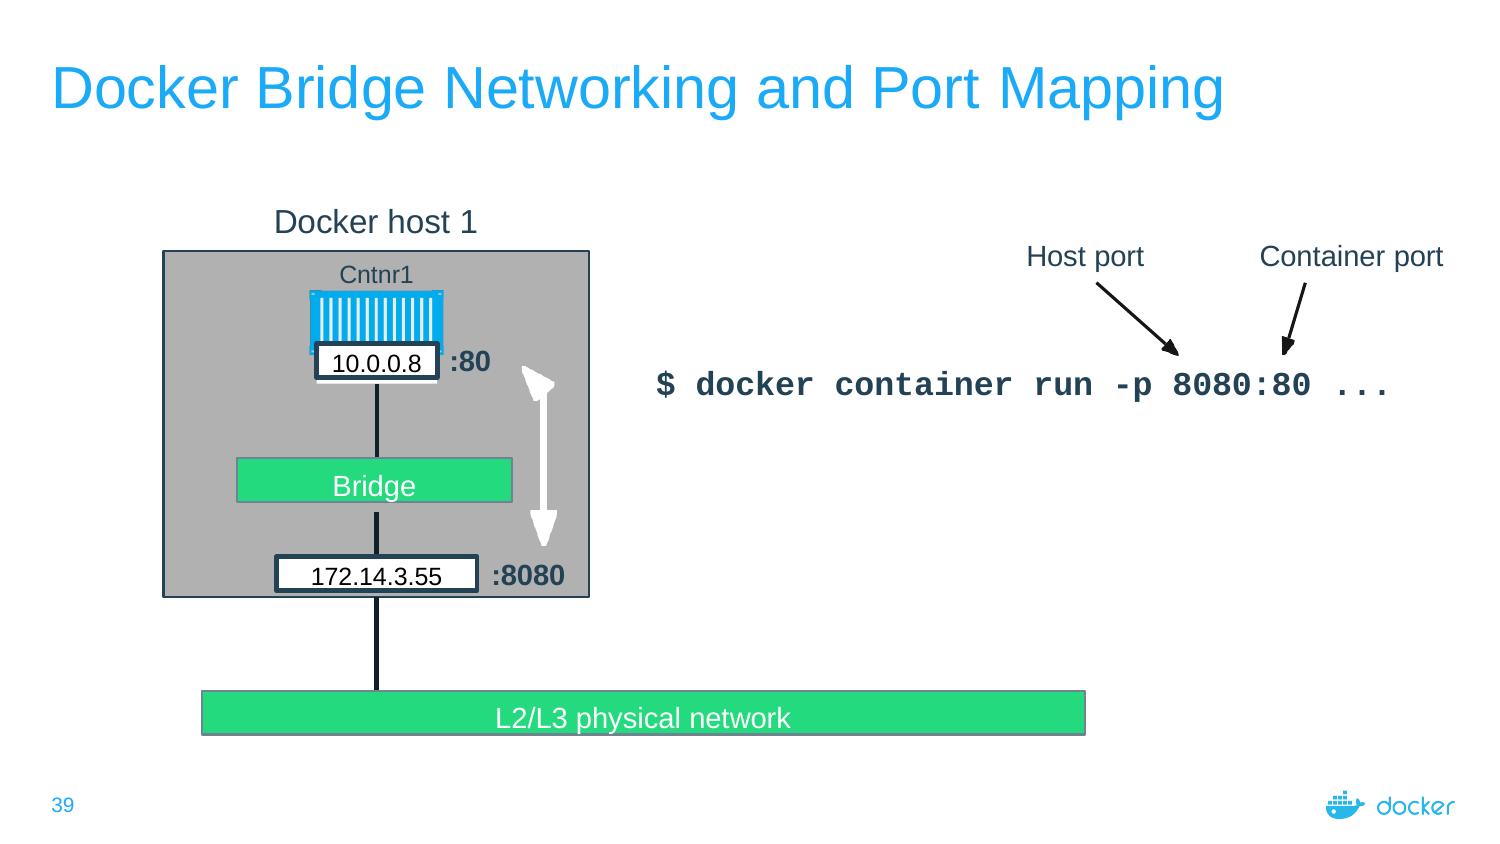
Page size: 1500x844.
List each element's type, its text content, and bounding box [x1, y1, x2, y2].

text_box 172.14.3.55 [276, 556, 477, 591]
text_box :8080 [489, 554, 568, 592]
text_box [163, 251, 590, 597]
text_box Host port [1024, 235, 1147, 273]
text_box Docker Bridge Networking and Port Mapping [49, 46, 1239, 191]
text_box Bridge [236, 458, 512, 502]
text_box [309, 290, 444, 355]
text_box 10.0.0.8 [316, 343, 438, 378]
text_box Docker host 1 [271, 198, 482, 241]
text_box L2/L3 physical network [201, 691, 1086, 735]
text_box [530, 510, 557, 546]
picture [1325, 788, 1456, 820]
text_box :80 [447, 340, 494, 378]
text_box <number> [47, 791, 79, 844]
text_box [1161, 339, 1179, 356]
text_box [1281, 336, 1295, 355]
text_box [521, 366, 555, 401]
text_box Cntnr1 [164, 256, 589, 289]
text_box $ docker container run -p 8080:80 ... [653, 360, 1398, 403]
text_box [316, 378, 438, 384]
text_box Container port [1257, 235, 1447, 273]
